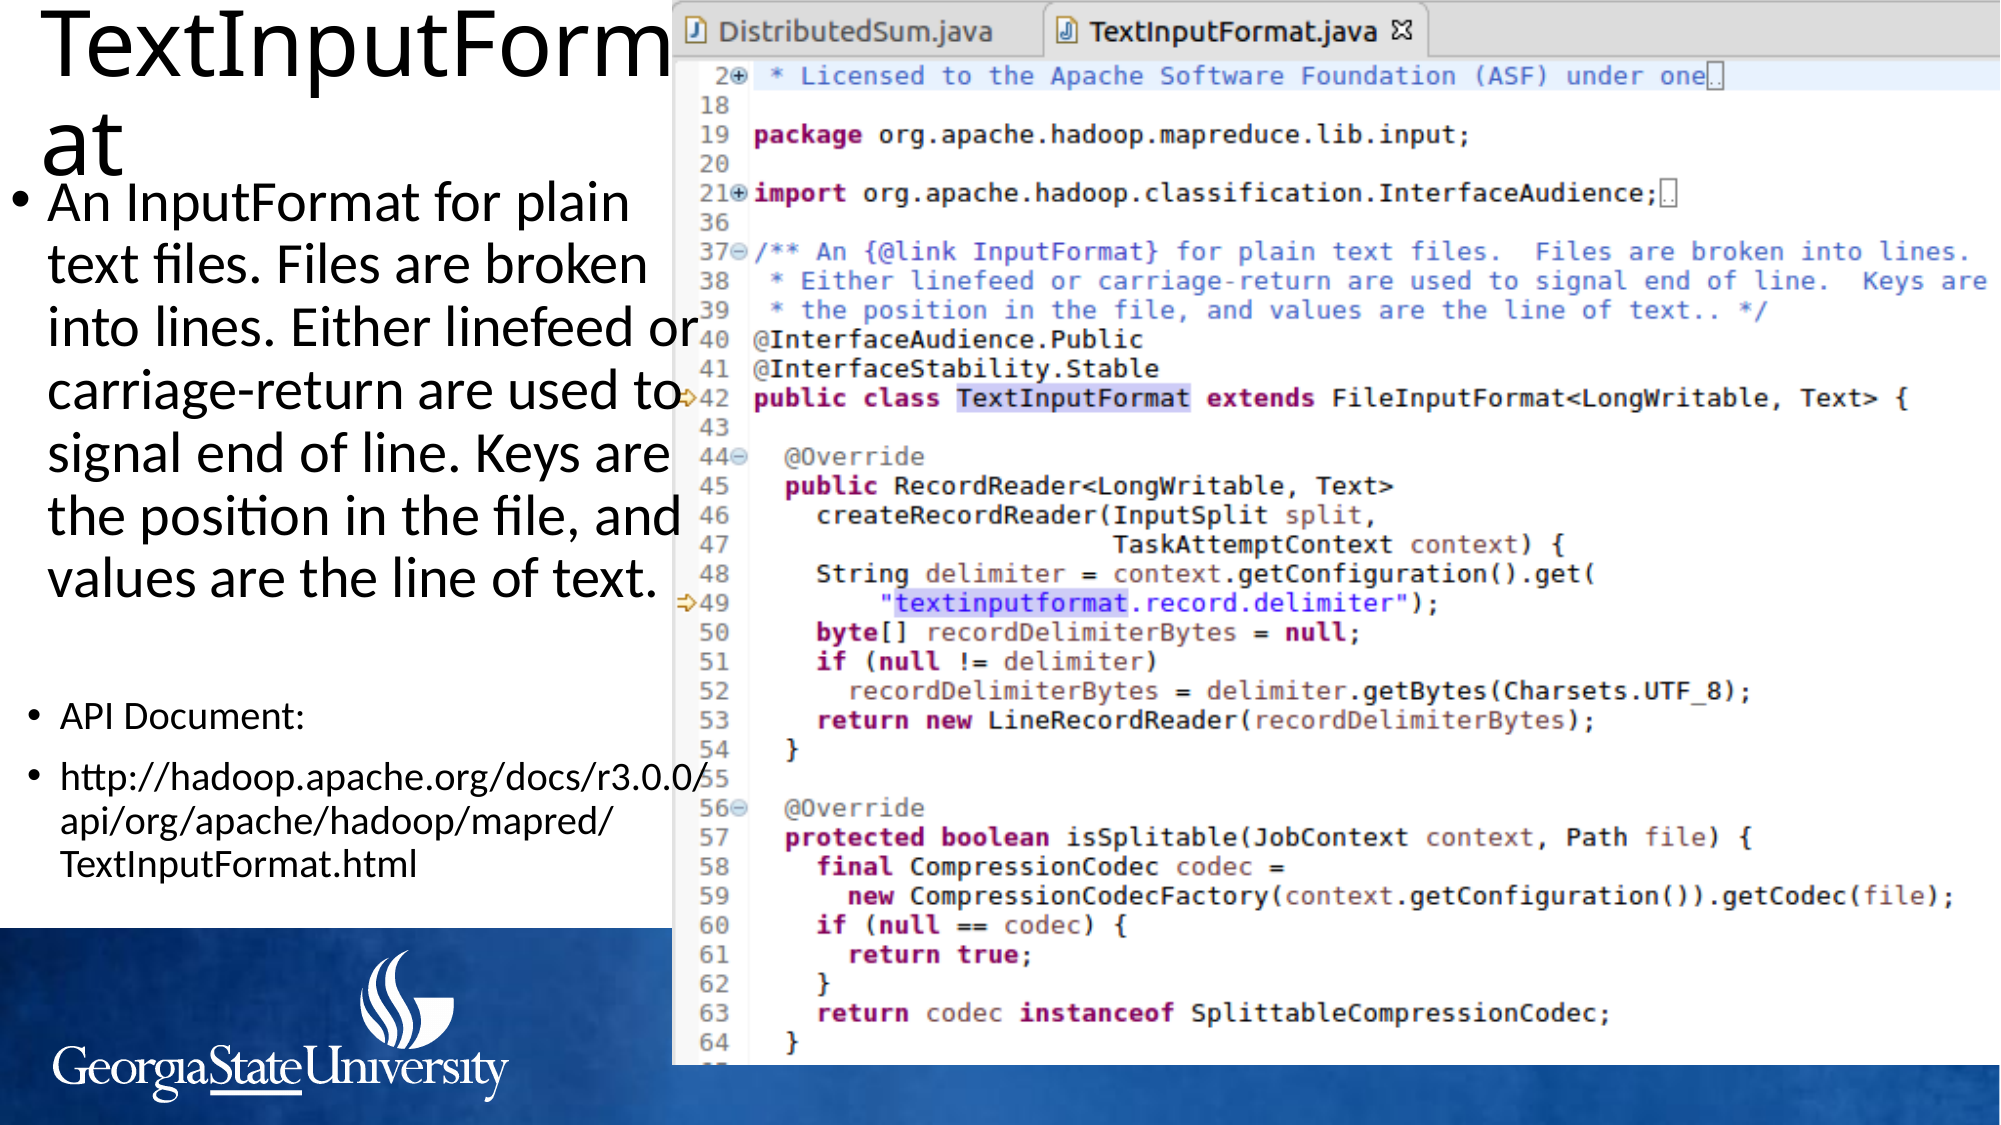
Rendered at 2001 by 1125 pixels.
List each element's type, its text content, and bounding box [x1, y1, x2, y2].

text_box An InputFormat for plain text files. Files are broken into lines. Either linefeed or carriage-return are used to signal end of line. Keys are the position in the file, and values are the line of text. [0, 163, 672, 628]
picture [0, 0, 2000, 1125]
title TextInputFormat [25, 30, 672, 162]
list API Document: http://hadoop.apache.org/docs/r3.0.0/api/org/apache/hadoop/mapred/TextInputFormat.html [11, 687, 672, 895]
